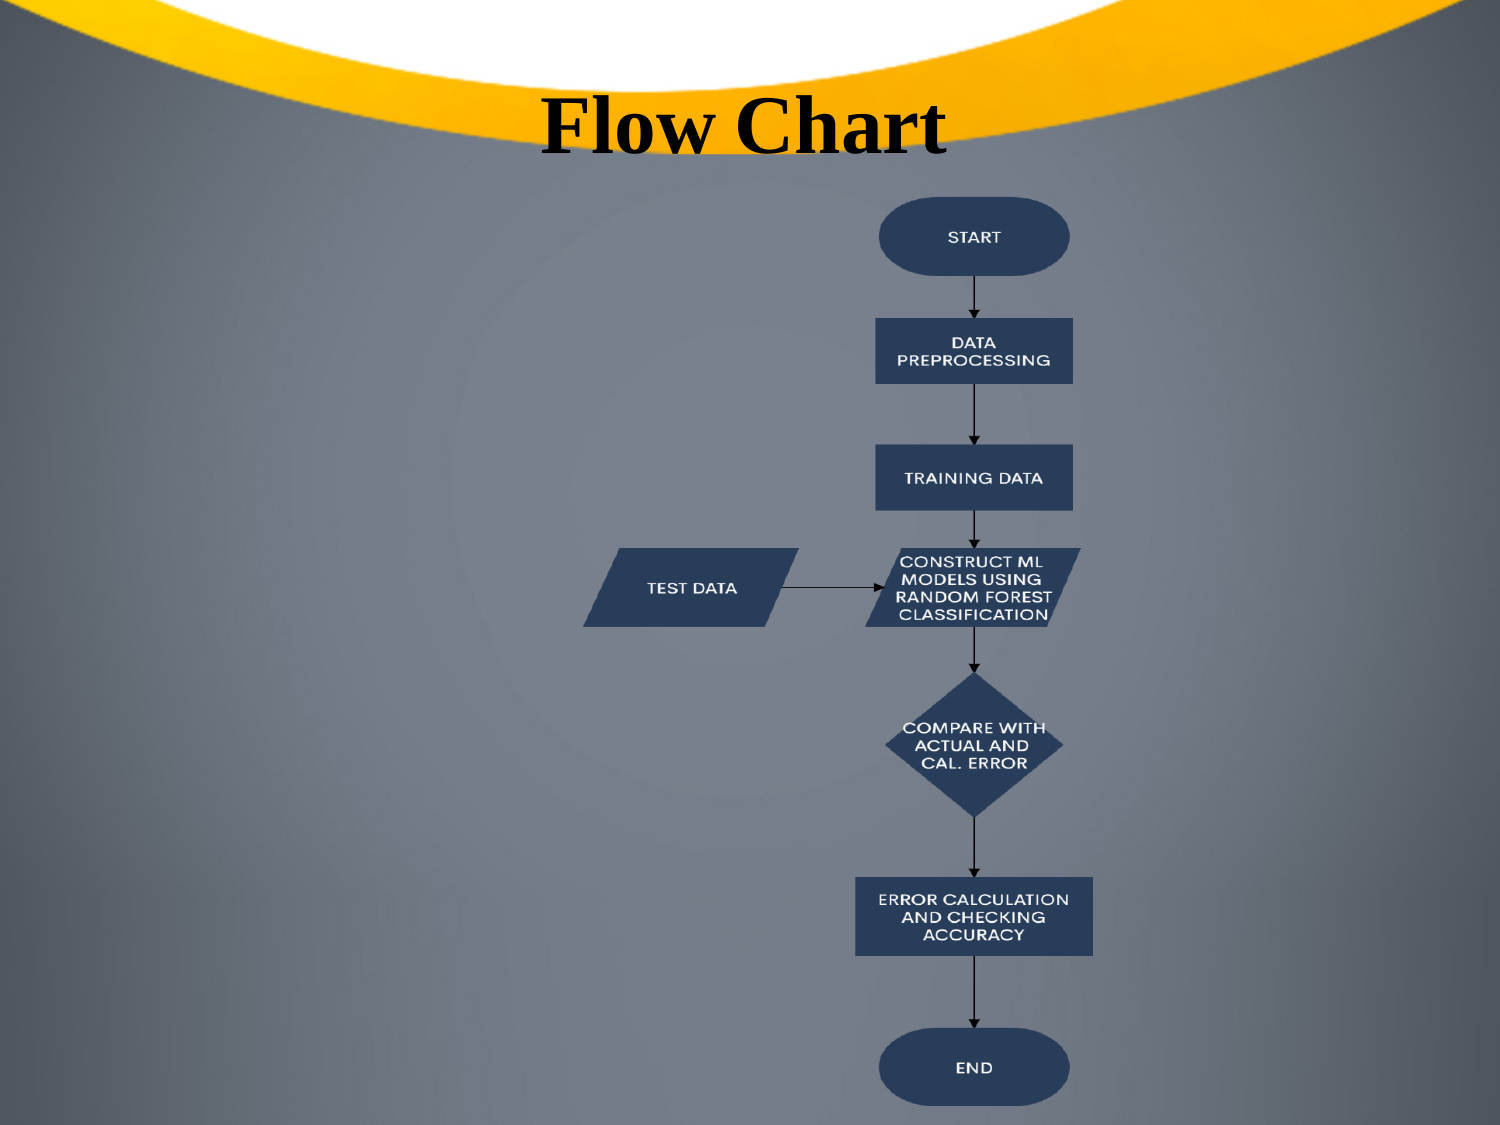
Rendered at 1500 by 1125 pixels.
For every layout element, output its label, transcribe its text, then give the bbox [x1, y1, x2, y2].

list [572, 196, 1093, 1107]
title Flow Chart [159, 78, 1329, 162]
picture [0, 0, 1500, 1125]
